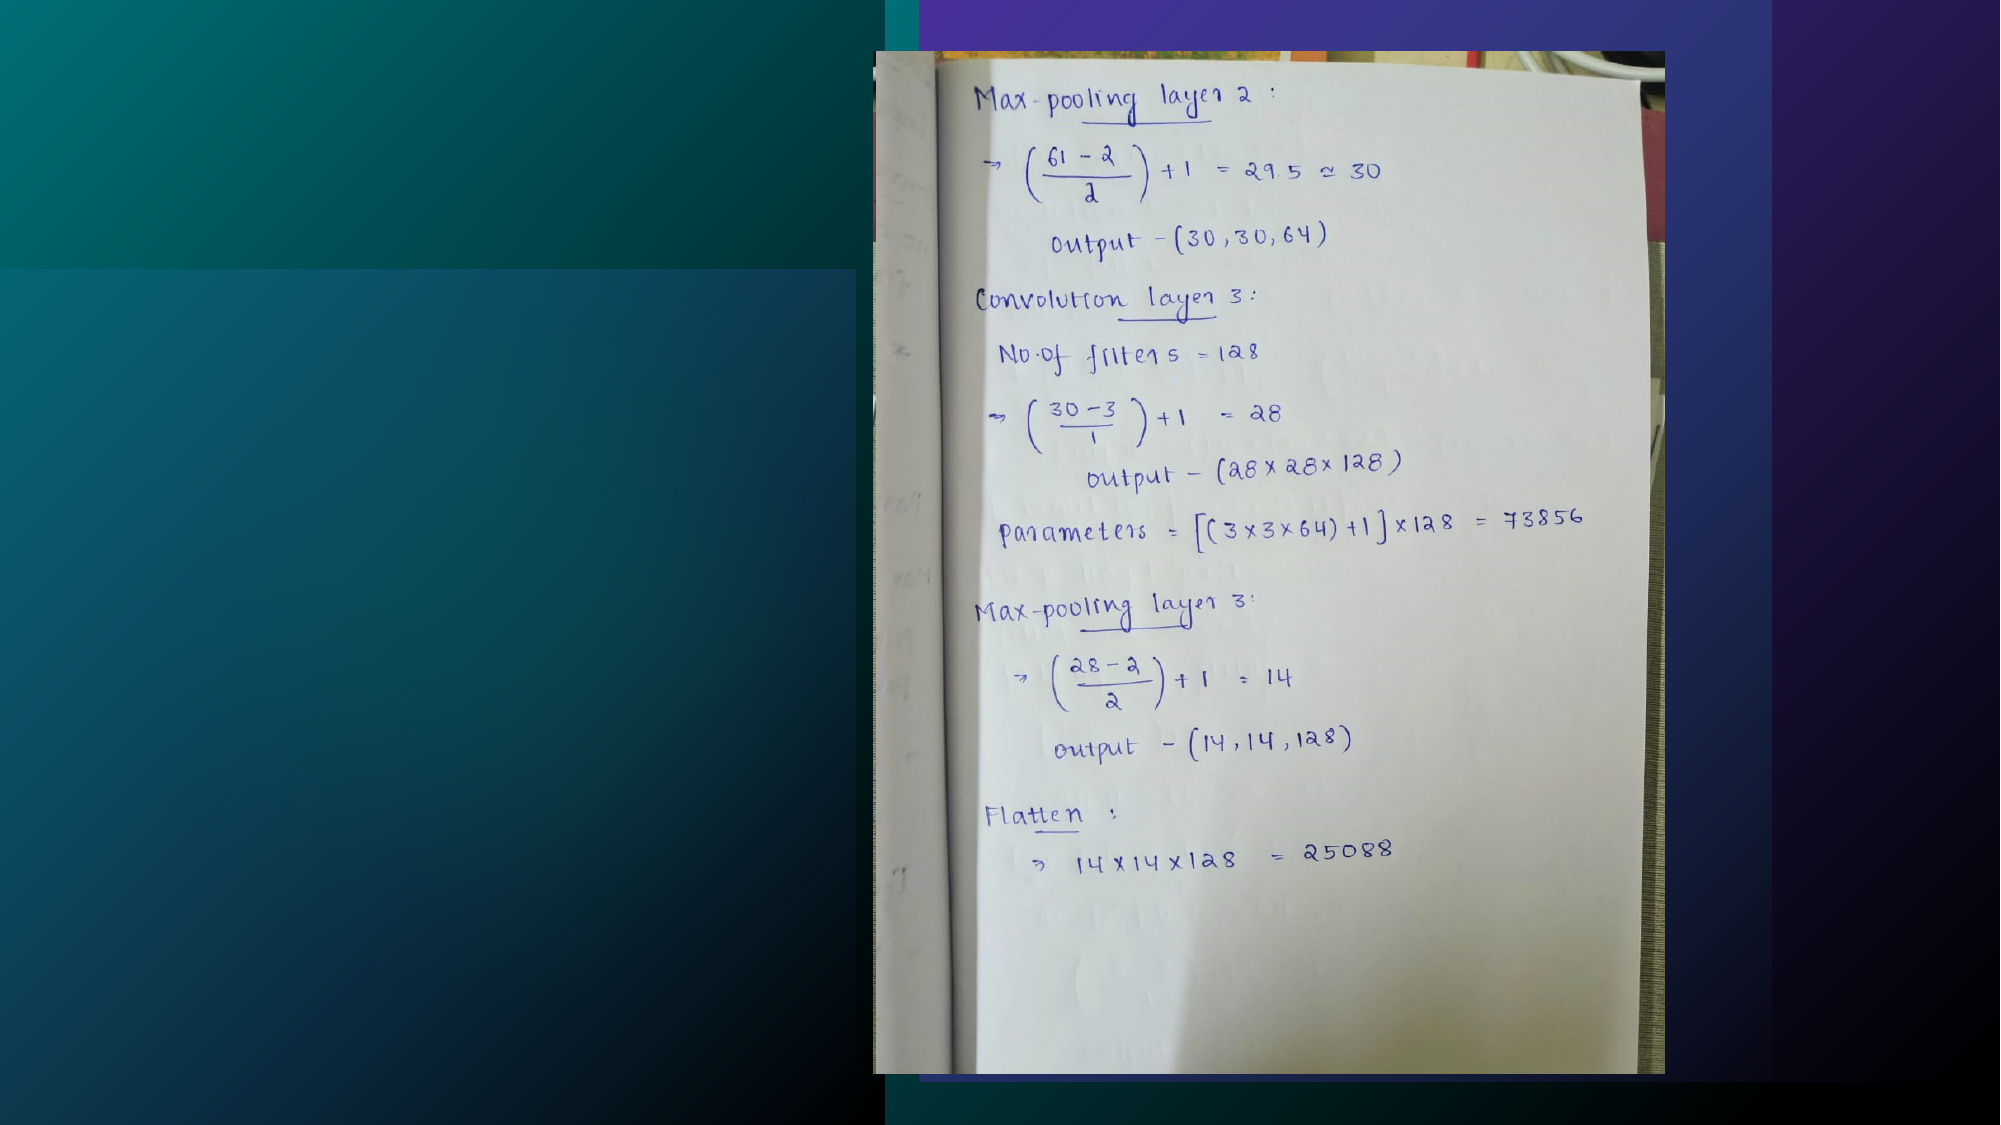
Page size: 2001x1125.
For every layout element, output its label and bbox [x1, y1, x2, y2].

list [873, 51, 1665, 1074]
